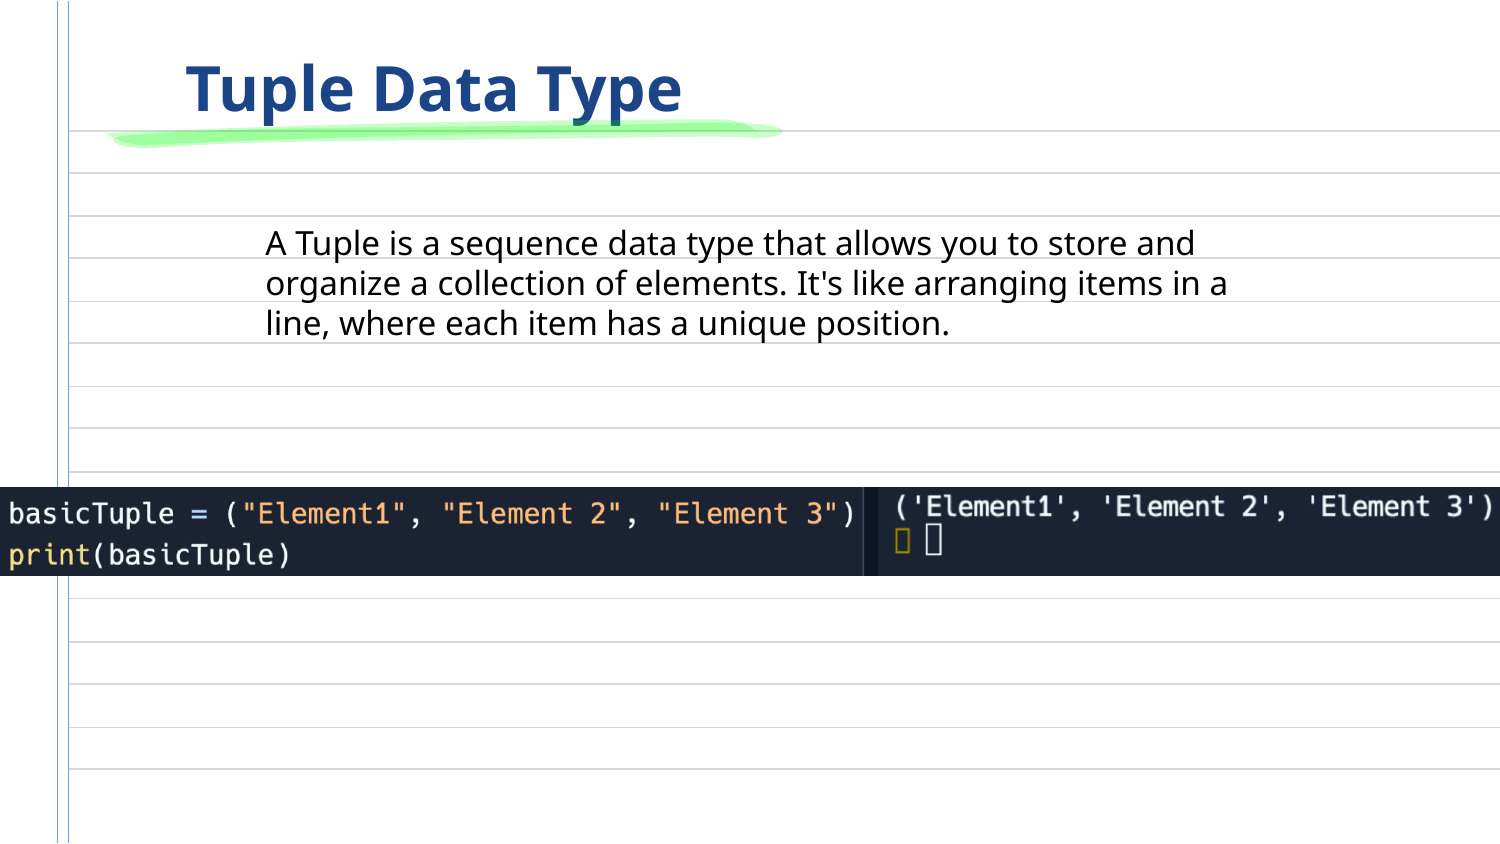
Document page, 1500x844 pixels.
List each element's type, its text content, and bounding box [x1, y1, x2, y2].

title Tuple Data Type [72, 48, 798, 133]
picture [0, 487, 1500, 576]
subtitle A Tuple is a sequence data type that allows you to store and organize a collection of elements. It's like arranging items in a line, where each item has a unique position. [250, 207, 1250, 363]
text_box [96, 119, 785, 149]
